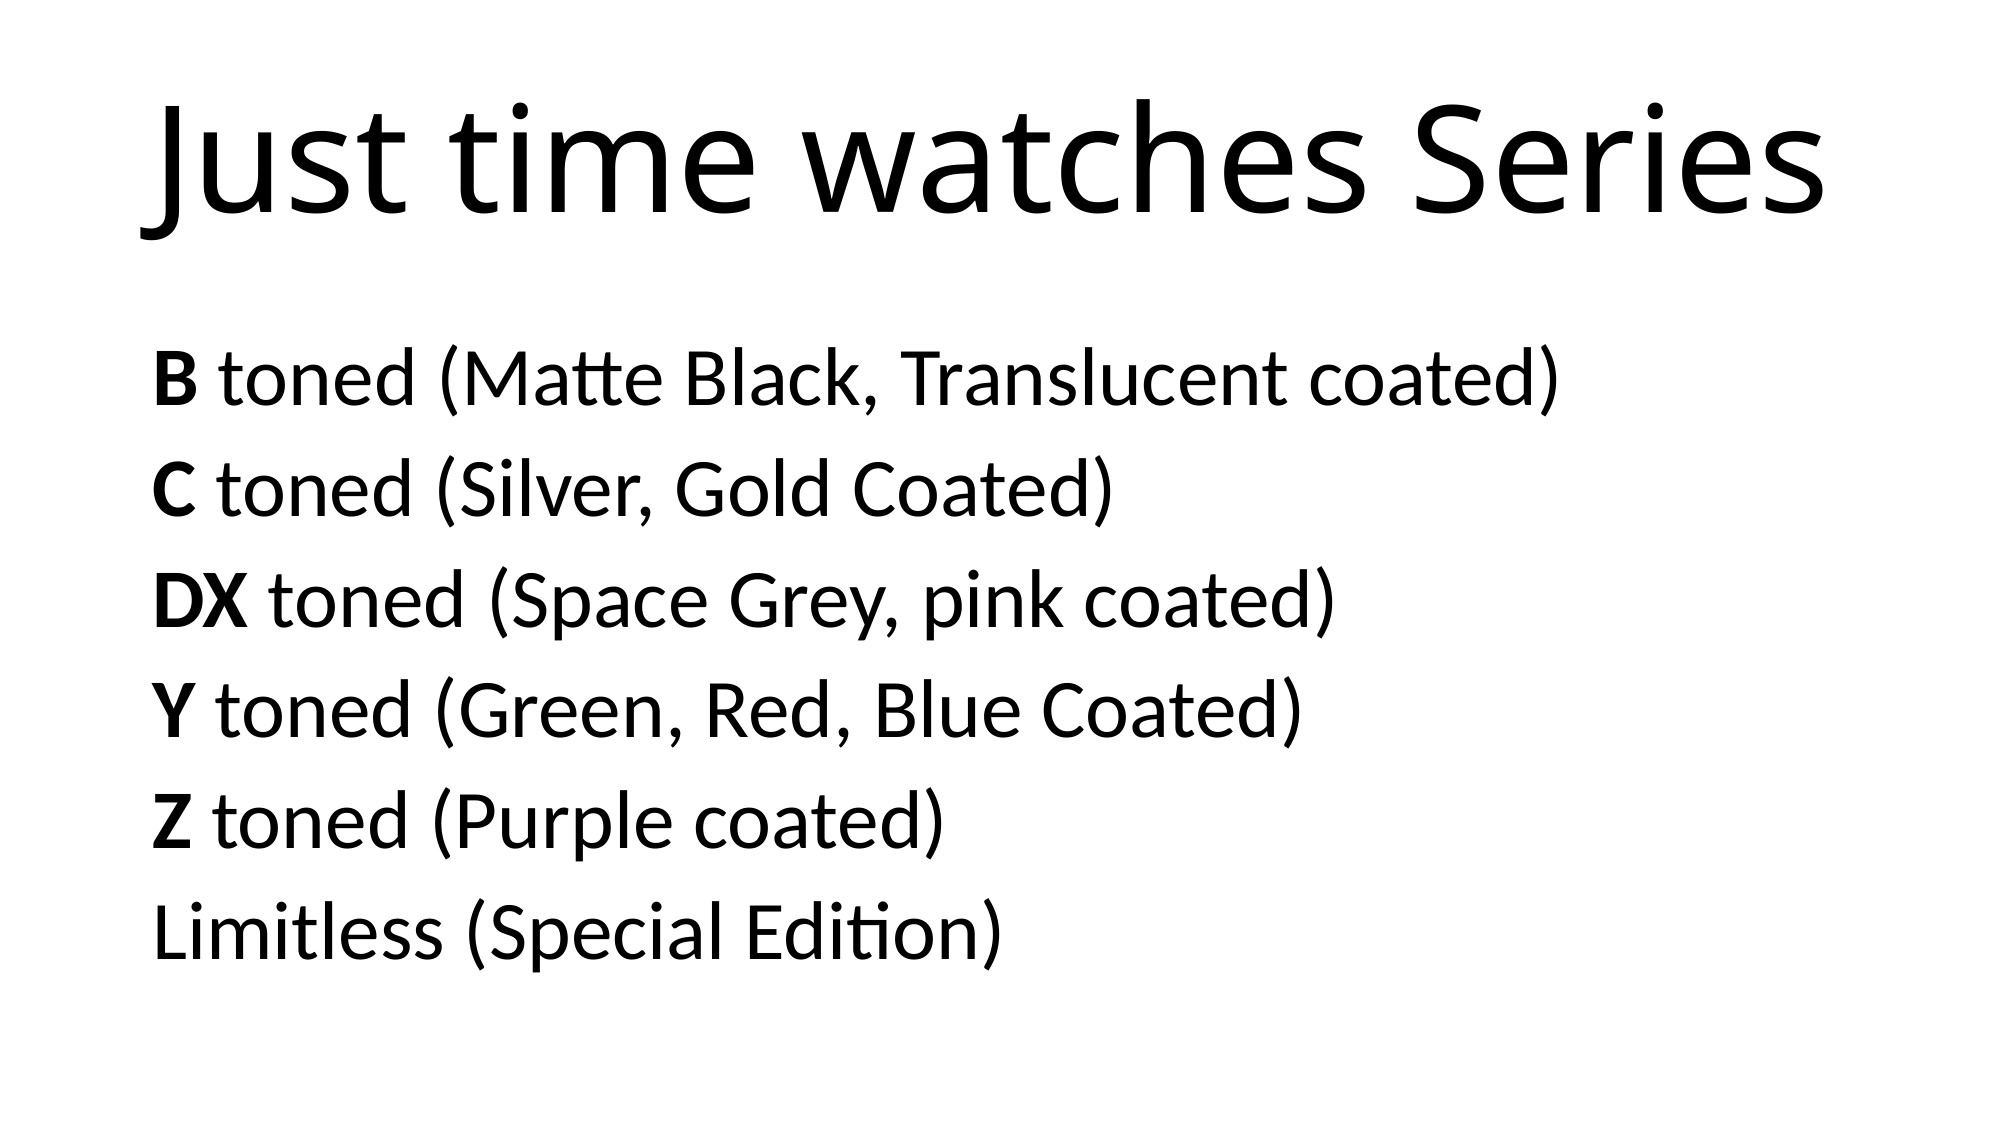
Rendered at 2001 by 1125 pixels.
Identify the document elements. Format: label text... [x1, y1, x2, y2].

list B toned (Matte Black, Translucent coated) C toned (Silver, Gold Coated) DX toned (Space Grey, pink coated) Y toned (Green, Red, Blue Coated) Z toned (Purple coated) Limitless (Special Edition) [137, 326, 1863, 1040]
title Just time watches Series [137, 56, 1863, 274]
